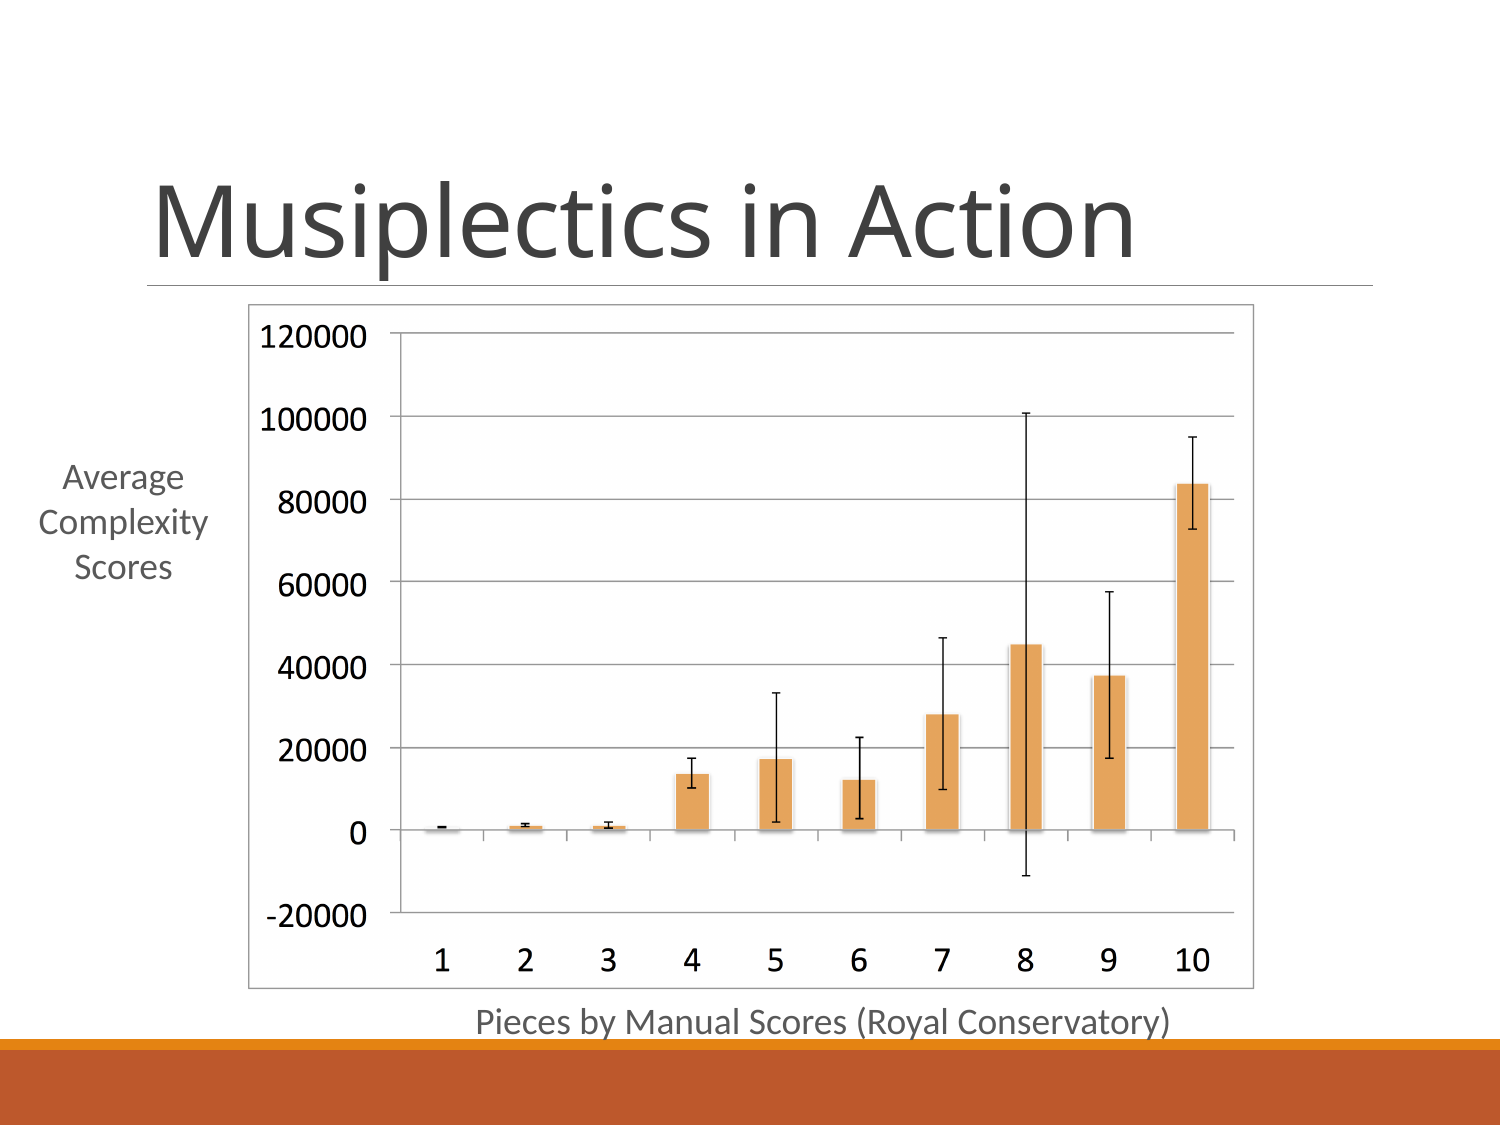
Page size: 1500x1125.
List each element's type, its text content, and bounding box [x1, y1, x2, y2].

picture [247, 303, 1255, 990]
text_box Average Complexity Scores [23, 444, 224, 595]
title Musiplectics in Action [135, 47, 1373, 285]
text_box Pieces by Manual Scores (Royal Conservatory) [460, 999, 1187, 1050]
